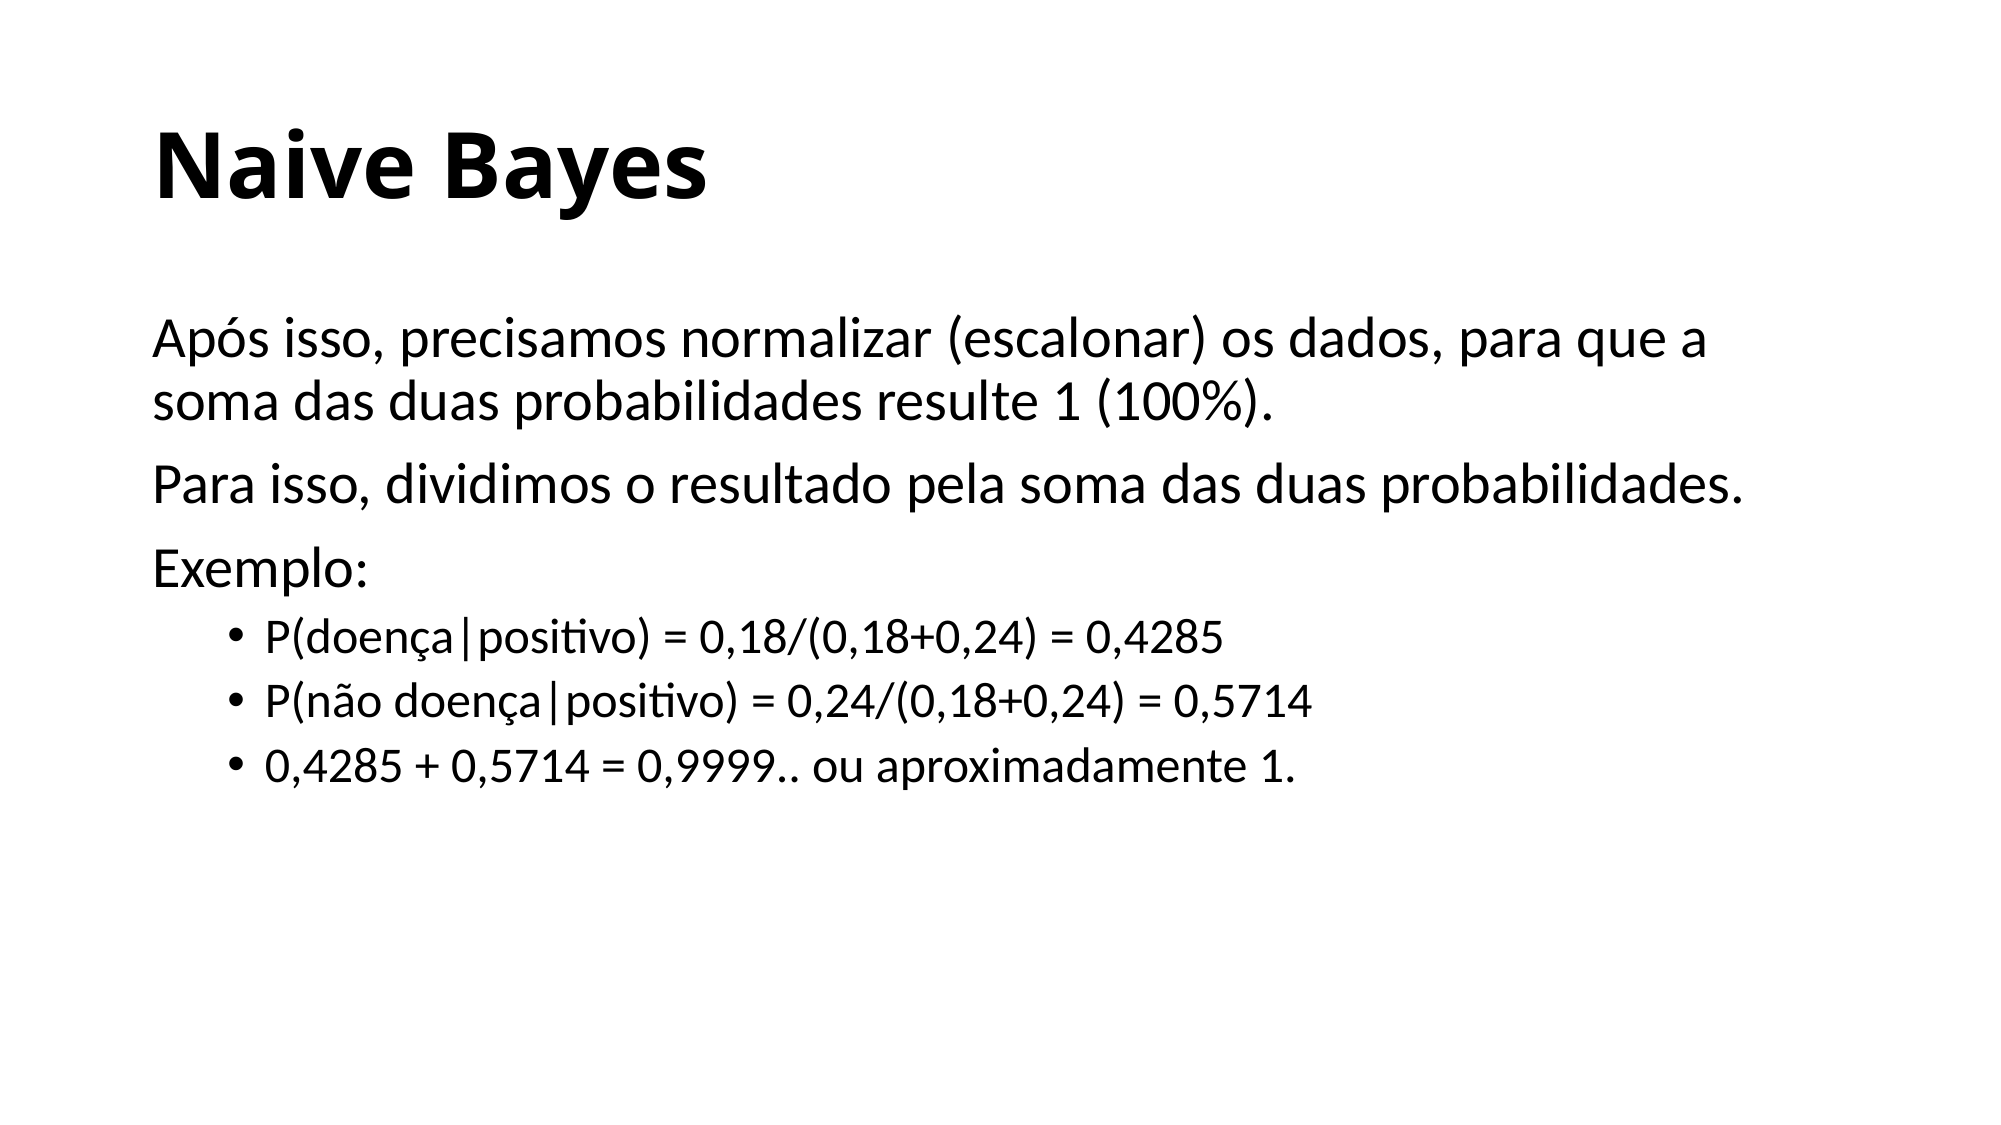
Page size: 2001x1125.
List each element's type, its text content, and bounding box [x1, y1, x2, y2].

list Após isso, precisamos normalizar (escalonar) os dados, para que a soma das duas probabilidades resulte 1 (100%). Para isso, dividimos o resultado pela soma das duas probabilidades. Exemplo: P(doença|positivo) = 0,18/(0,18+0,24) = 0,4285 P(não doença|positivo) = 0,24/(0,18+0,24) = 0,5714 0,4285 + 0,5714 = 0,9999.. ou aproximadamente 1. [137, 299, 1863, 1014]
title Naive Bayes [137, 59, 1863, 278]
